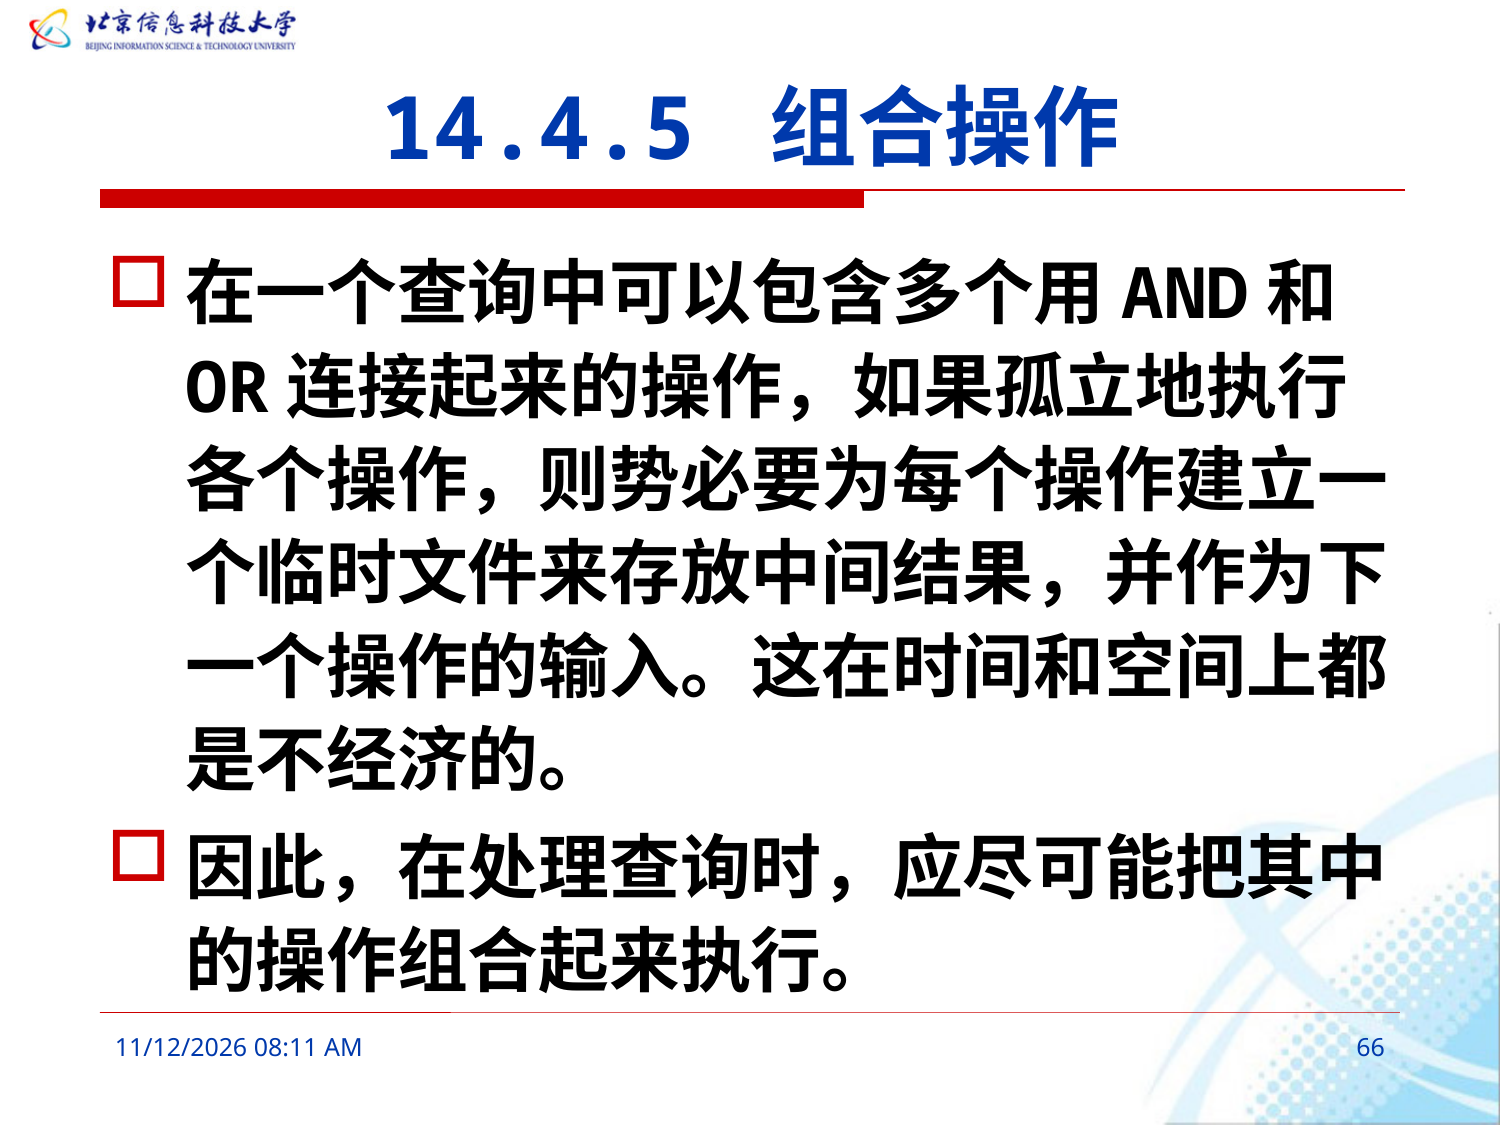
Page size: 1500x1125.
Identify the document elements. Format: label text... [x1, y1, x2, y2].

title 14.4.5 组合操作 [93, 49, 1407, 185]
list 在一个查询中可以包含多个用AND和OR连接起来的操作，如果孤立地执行各个操作，则势必要为每个操作建立一个临时文件来存放中间结果，并作为下一个操作的输入。这在时间和空间上都是不经济的。 因此，在处理查询时，应尽可能把其中的操作组合起来执行。 [92, 231, 1406, 1000]
slide_number 66 [1074, 1024, 1401, 1103]
picture [0, 0, 1500, 1125]
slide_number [99, 1024, 432, 1103]
